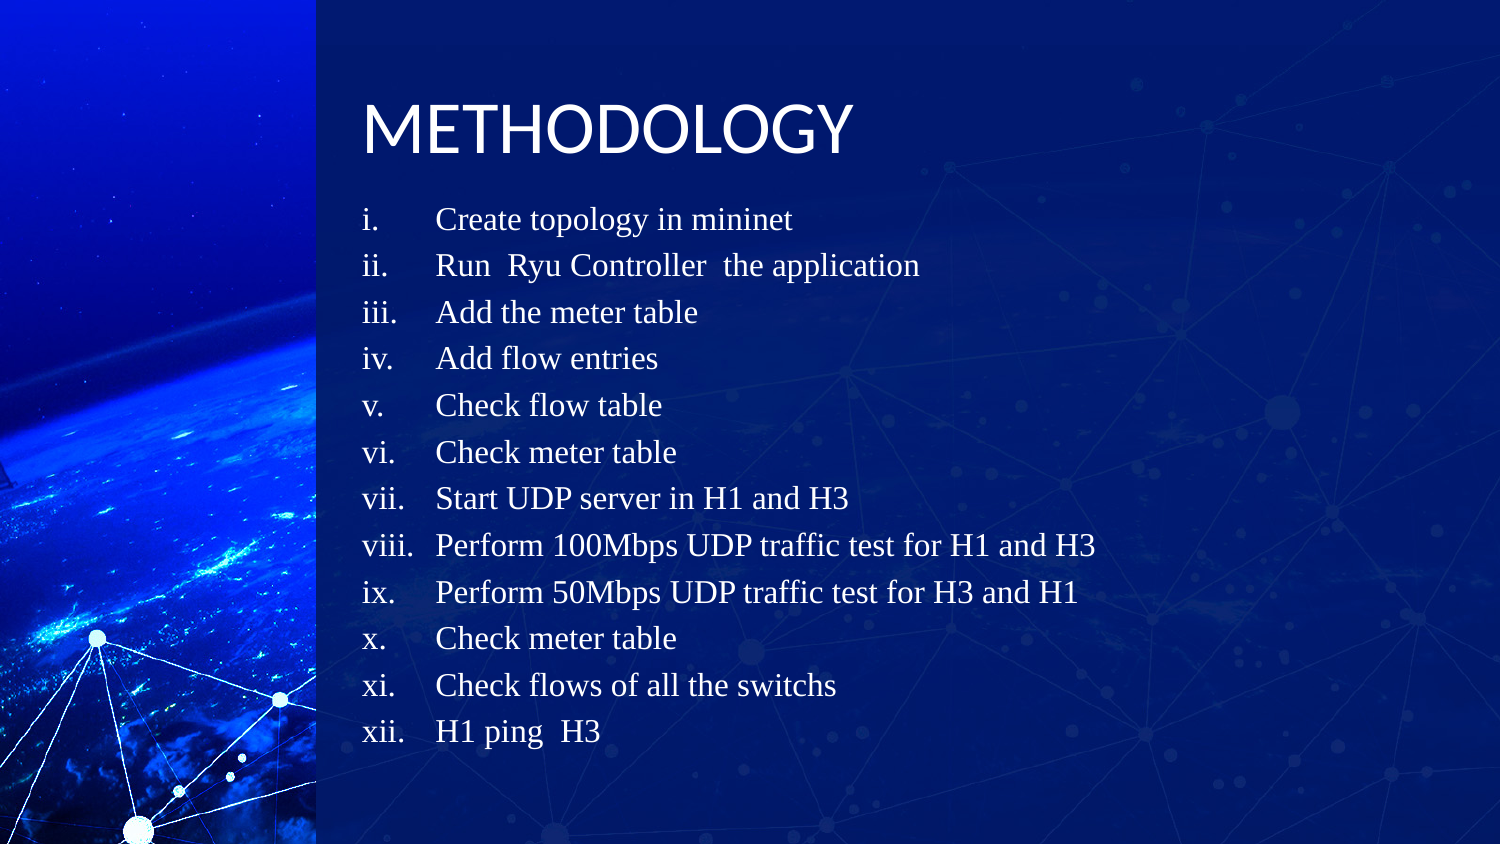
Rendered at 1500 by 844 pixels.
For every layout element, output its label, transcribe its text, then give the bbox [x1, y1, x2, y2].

title METHODOLOGY [346, 64, 1378, 184]
list Create topology in mininet Run Ryu Controller the application Add the meter table Add flow entries Check flow table Check meter table Start UDP server in H1 and H3 Perform 100Mbps UDP traffic test for H1 and H3 Perform 50Mbps UDP traffic test for H3 and H1 Check meter table Check flows of all the switchs H1 ping H3 [346, 189, 1378, 766]
picture [0, 0, 1500, 844]
